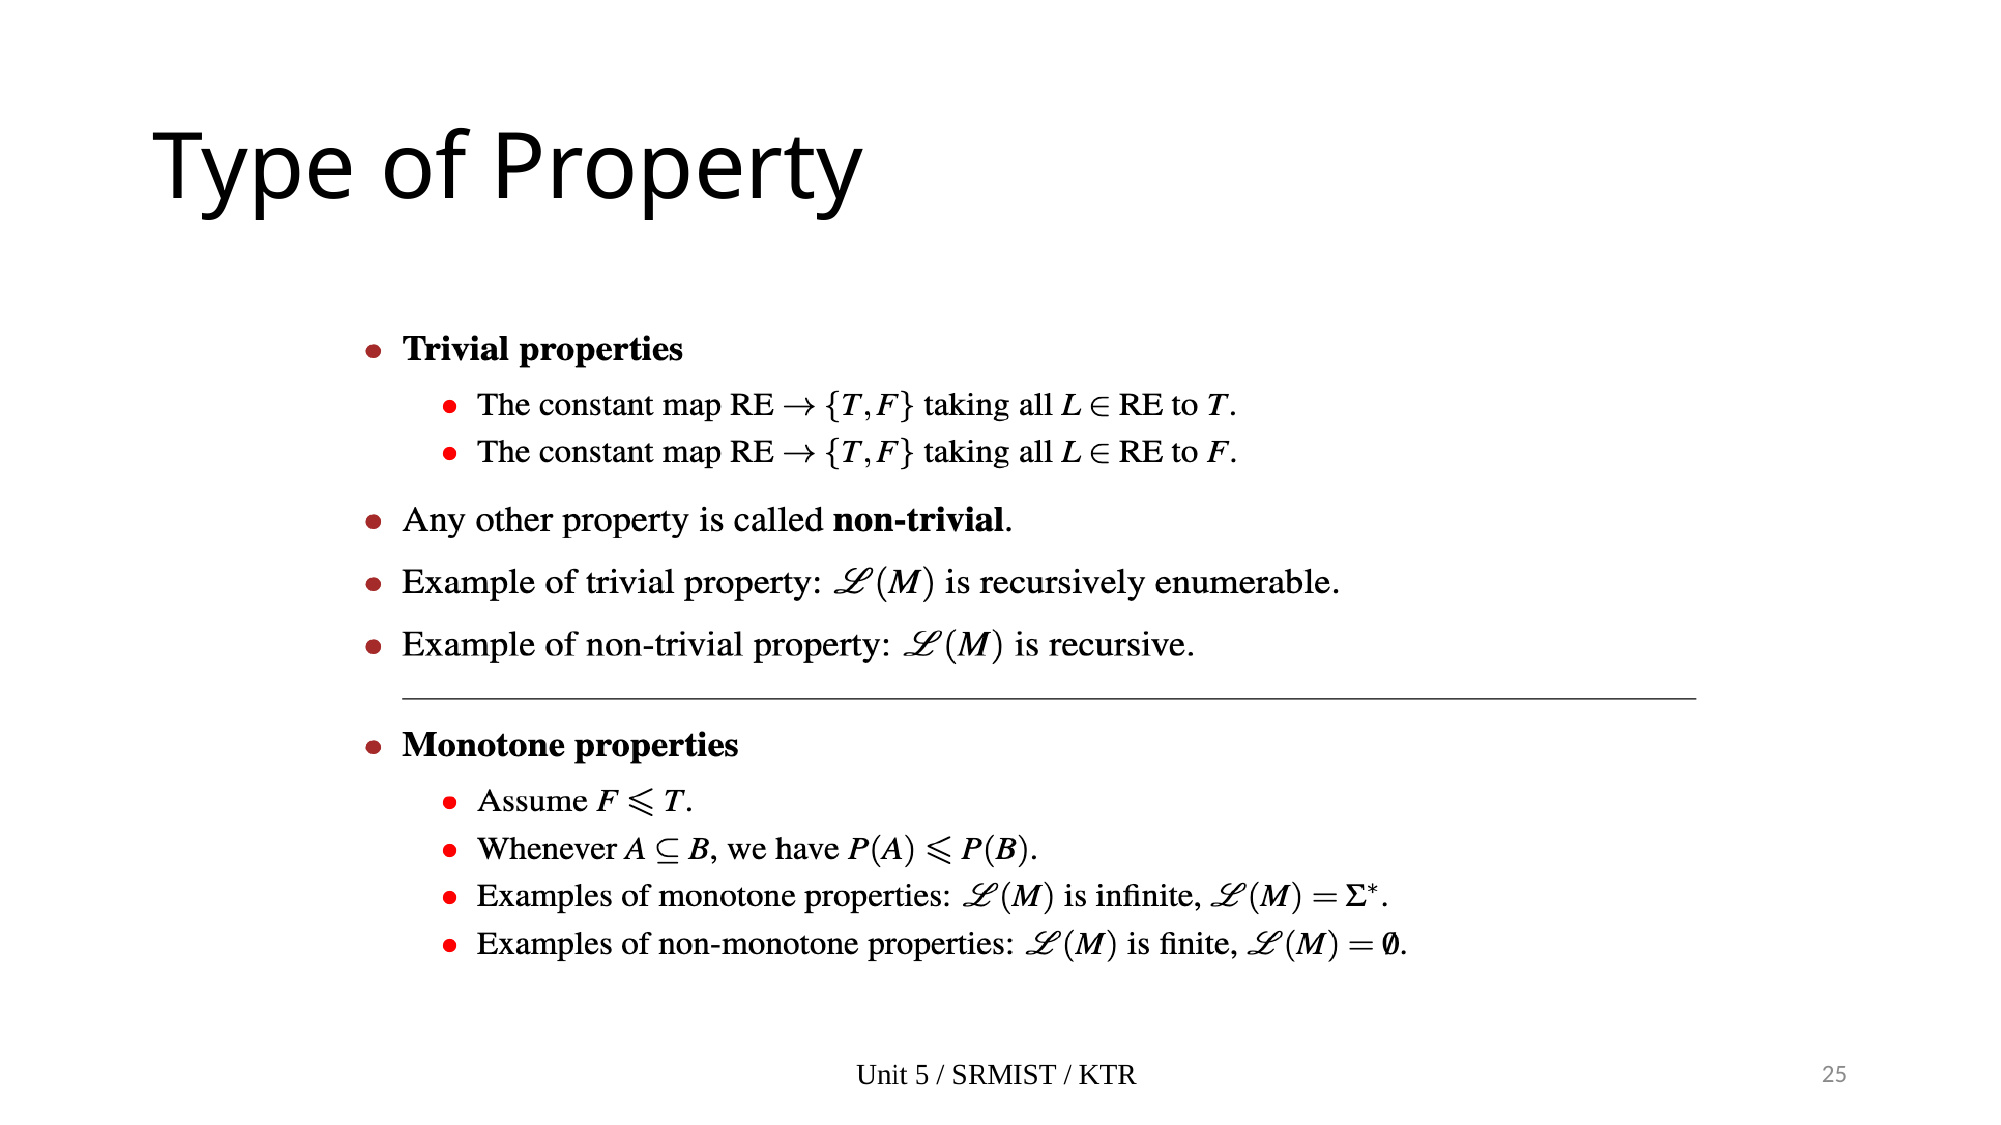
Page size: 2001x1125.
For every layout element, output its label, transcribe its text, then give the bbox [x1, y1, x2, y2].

slide_number 25 [1412, 1042, 1863, 1103]
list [313, 302, 1742, 985]
footer Unit 5 / SRMIST / KTR [662, 1042, 1338, 1103]
title Type of Property [137, 59, 1863, 278]
